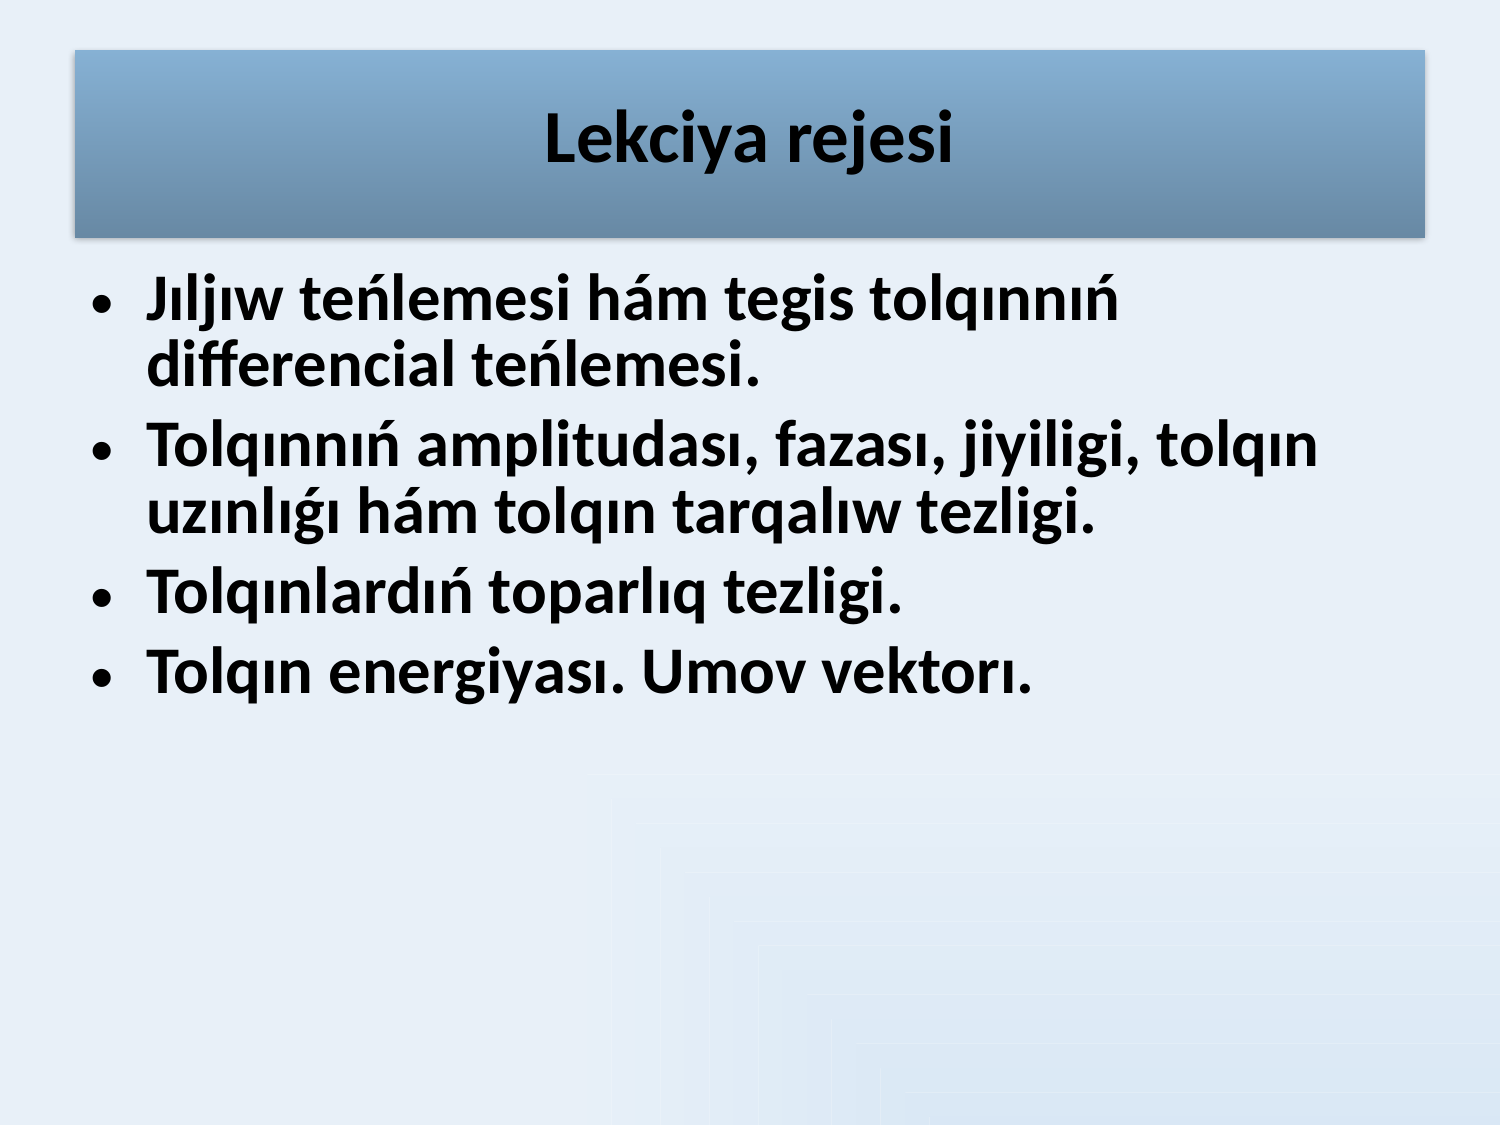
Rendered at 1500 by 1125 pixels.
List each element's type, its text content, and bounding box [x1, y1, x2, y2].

title Lekciya rejesi [75, 50, 1425, 238]
list Jıljıw teńlemesi hám tegis tolqınnıń differencial teńlemesi. Tolqınnıń amplitudası, fazası, jiyiligi, tolqın uzınlıǵı hám tolqın tarqalıw tezligi. Tolqınlardıń toparlıq tezligi. Tolqın energiyası. Umov vektorı. [75, 262, 1425, 1005]
